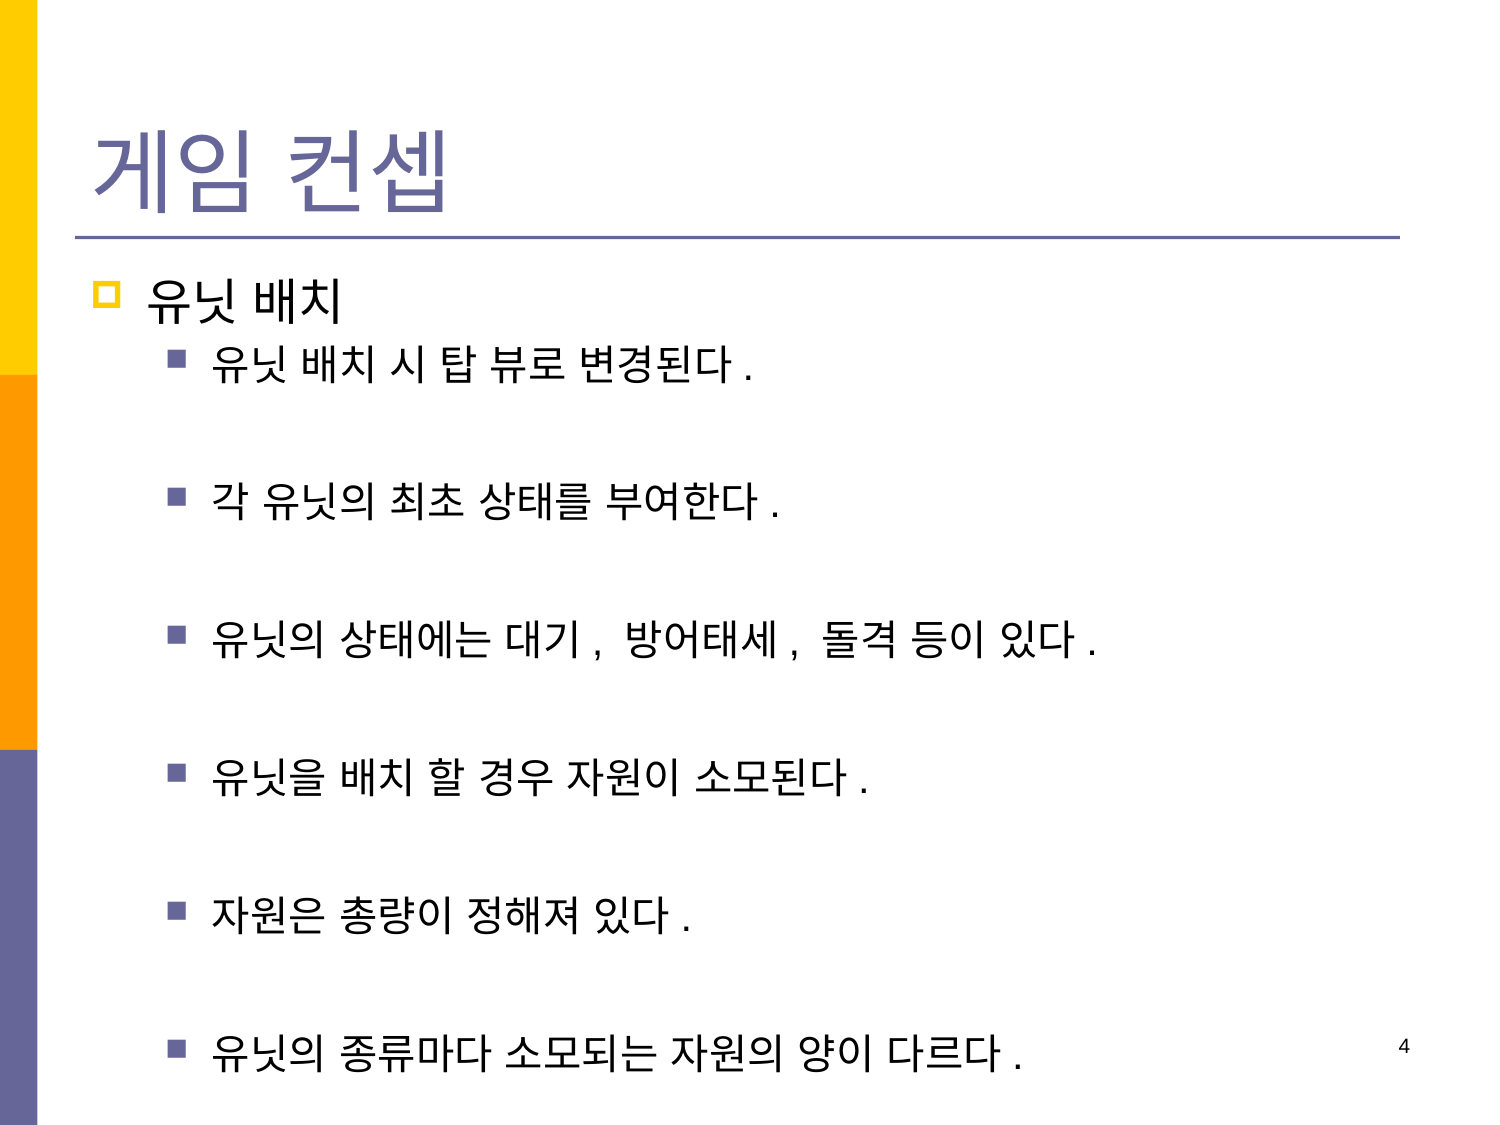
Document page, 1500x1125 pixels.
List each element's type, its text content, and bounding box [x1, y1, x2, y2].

list 유닛 배치 유닛 배치 시 탑 뷰로 변경된다. 각 유닛의 최초 상태를 부여한다. 유닛의 상태에는 대기, 방어태세, 돌격 등이 있다. 유닛을 배치 할 경우 자원이 소모된다. 자원은 총량이 정해져 있다. 유닛의 종류마다 소모되는 자원의 양이 다르다. [75, 262, 1425, 1006]
slide_number 4 [1074, 1025, 1425, 1100]
title 게임 컨셉 [75, 45, 1425, 233]
